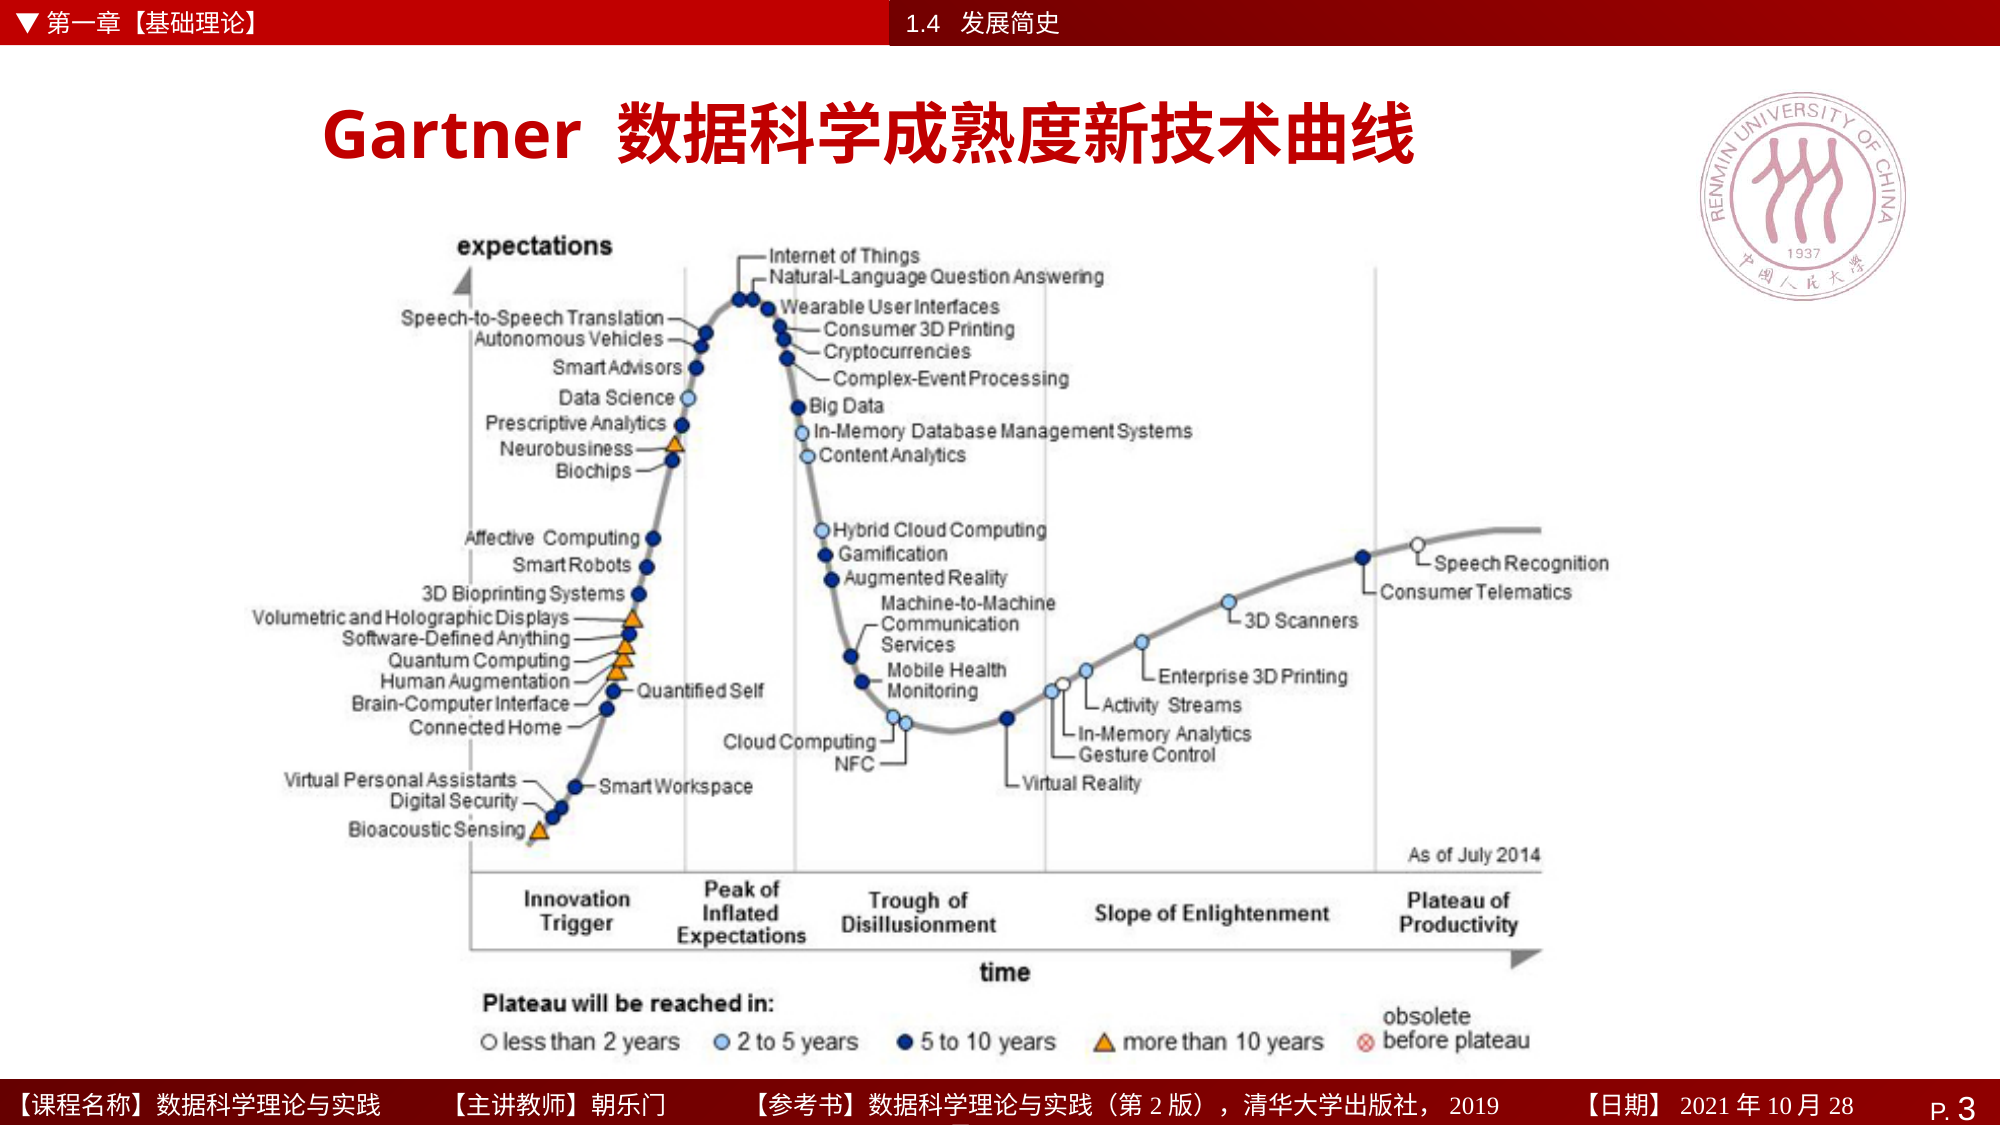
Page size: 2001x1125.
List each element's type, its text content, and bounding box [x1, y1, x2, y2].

title Gartner 数据科学成熟度新技术曲线 [64, 64, 1674, 200]
picture [1696, 89, 1910, 304]
picture [243, 217, 1623, 1079]
list 1.4 发展简史 [890, 0, 1249, 43]
list ▼第一章【基础理论】 [0, 0, 725, 43]
